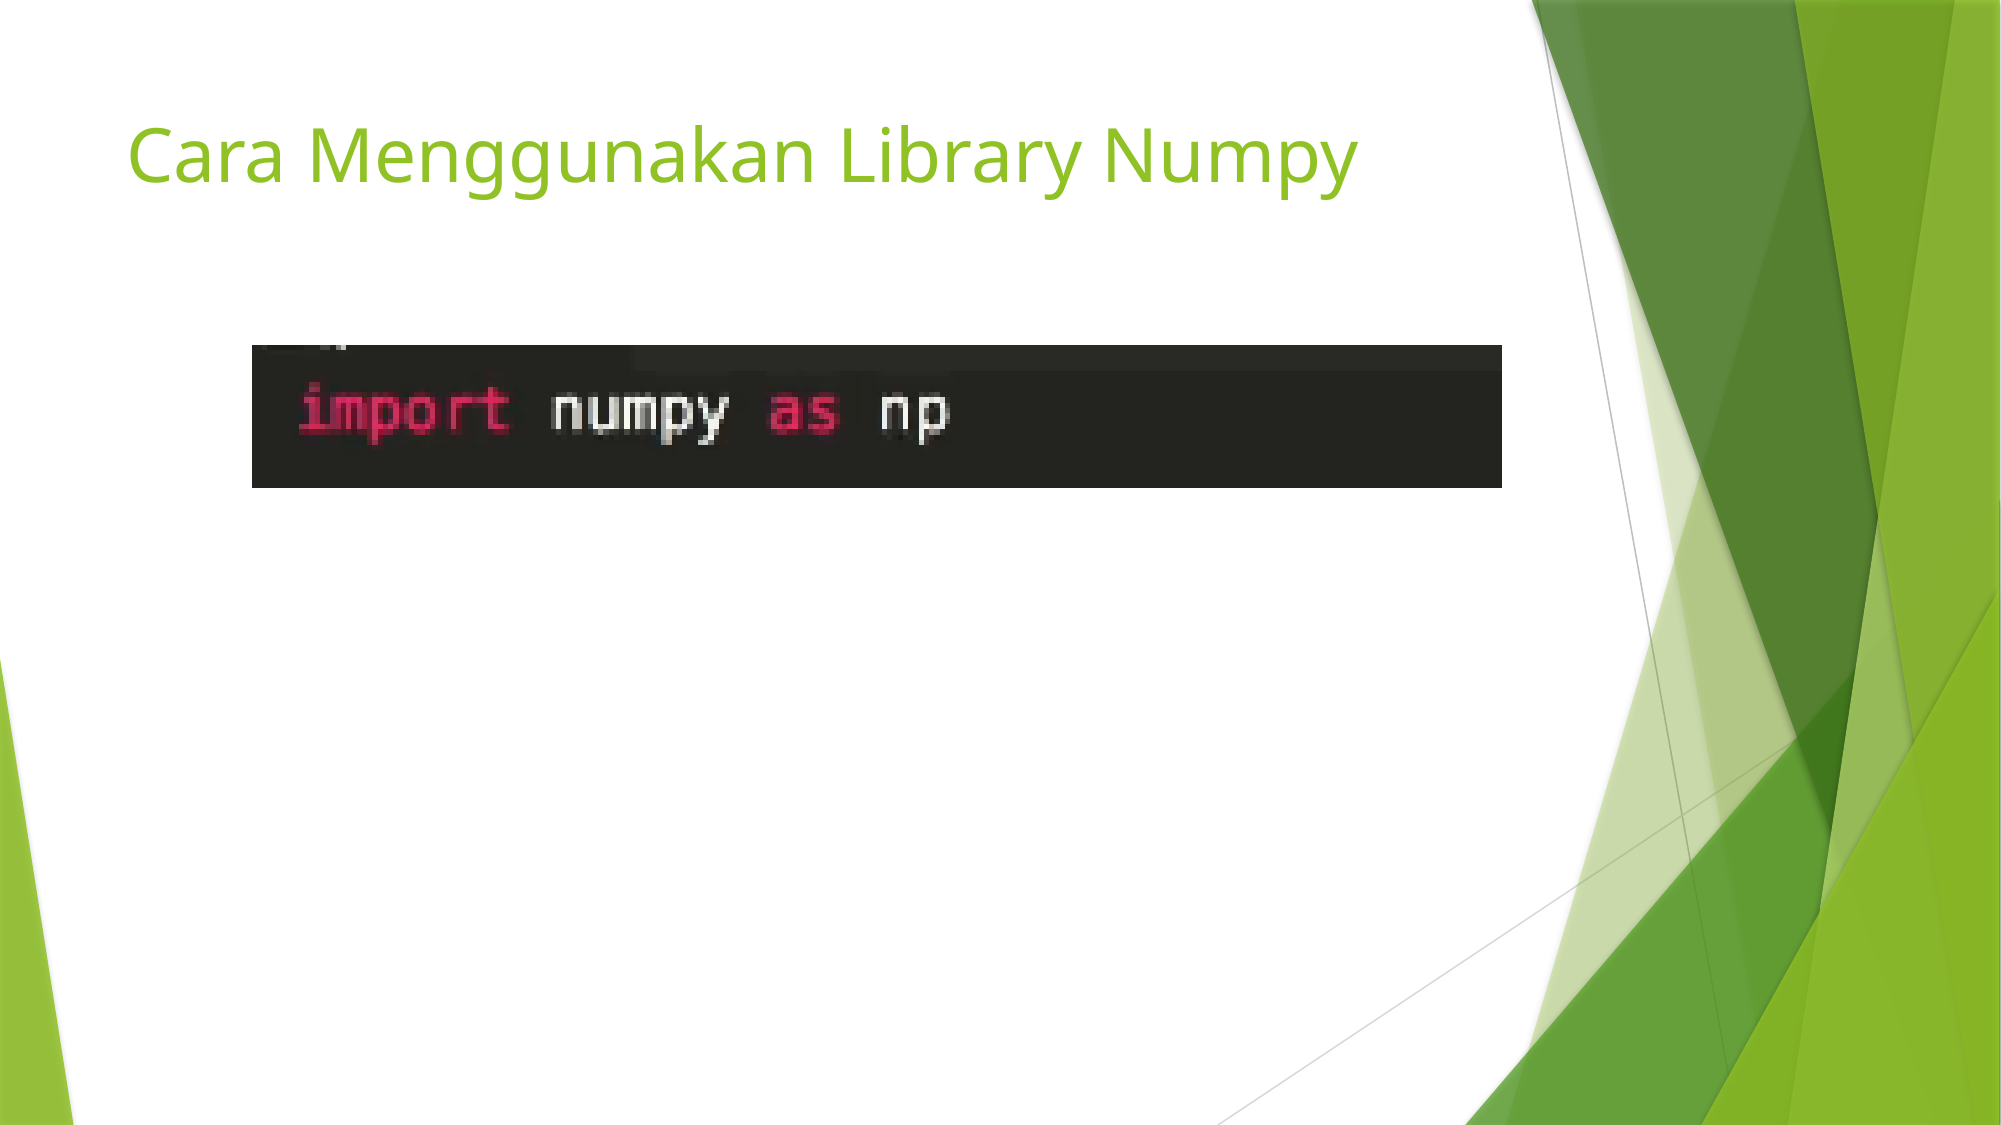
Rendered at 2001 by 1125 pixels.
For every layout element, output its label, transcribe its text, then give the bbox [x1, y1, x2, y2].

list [251, 345, 1502, 488]
title Cara Menggunakan Library Numpy [111, 99, 1522, 317]
